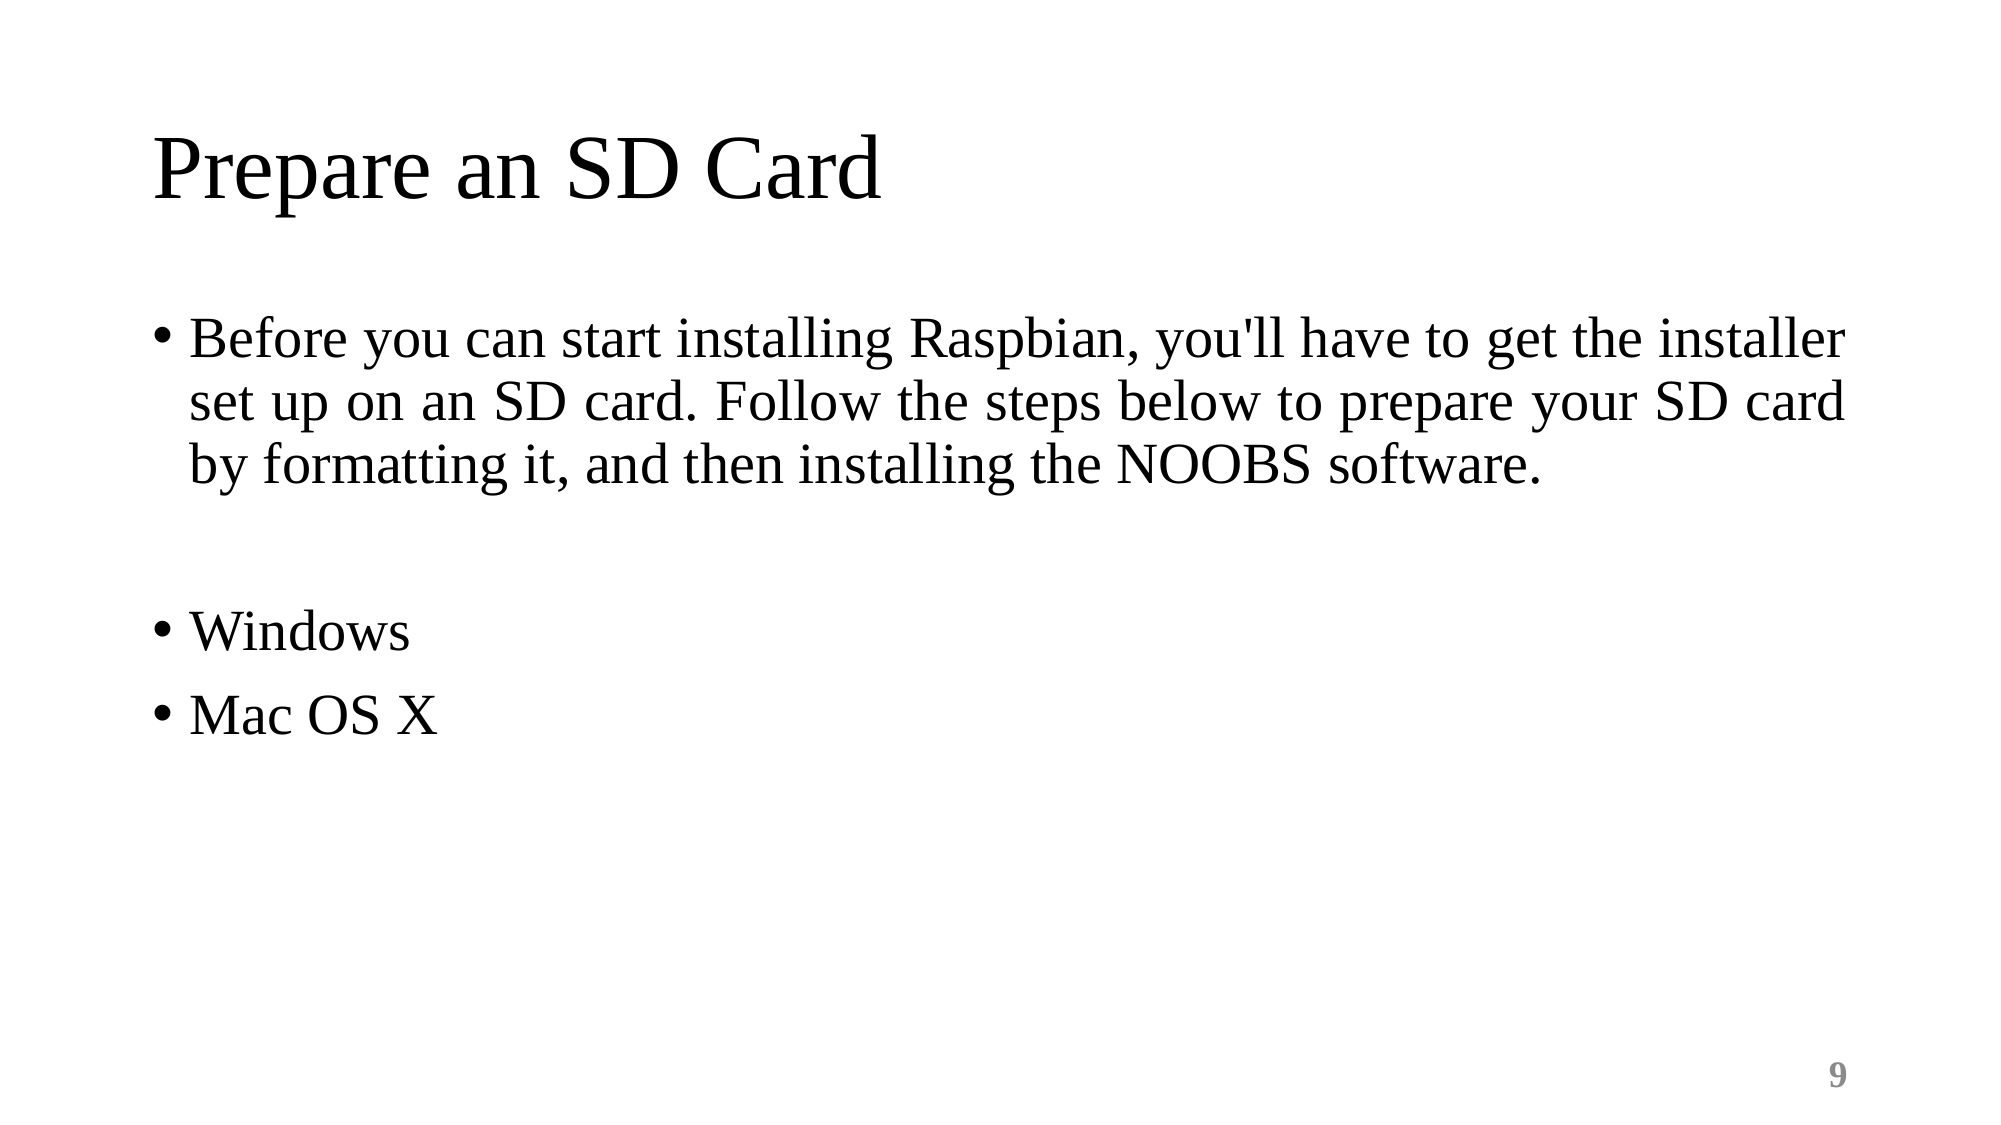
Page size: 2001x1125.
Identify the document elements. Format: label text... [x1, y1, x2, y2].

slide_number 9 [1412, 1042, 1863, 1103]
title Prepare an SD Card [137, 59, 1863, 278]
list Before you can start installing Raspbian, you'll have to get the installer set up on an SD card. Follow the steps below to prepare your SD card by formatting it, and then installing the NOOBS software. Windows Mac OS X [137, 299, 1863, 1014]
